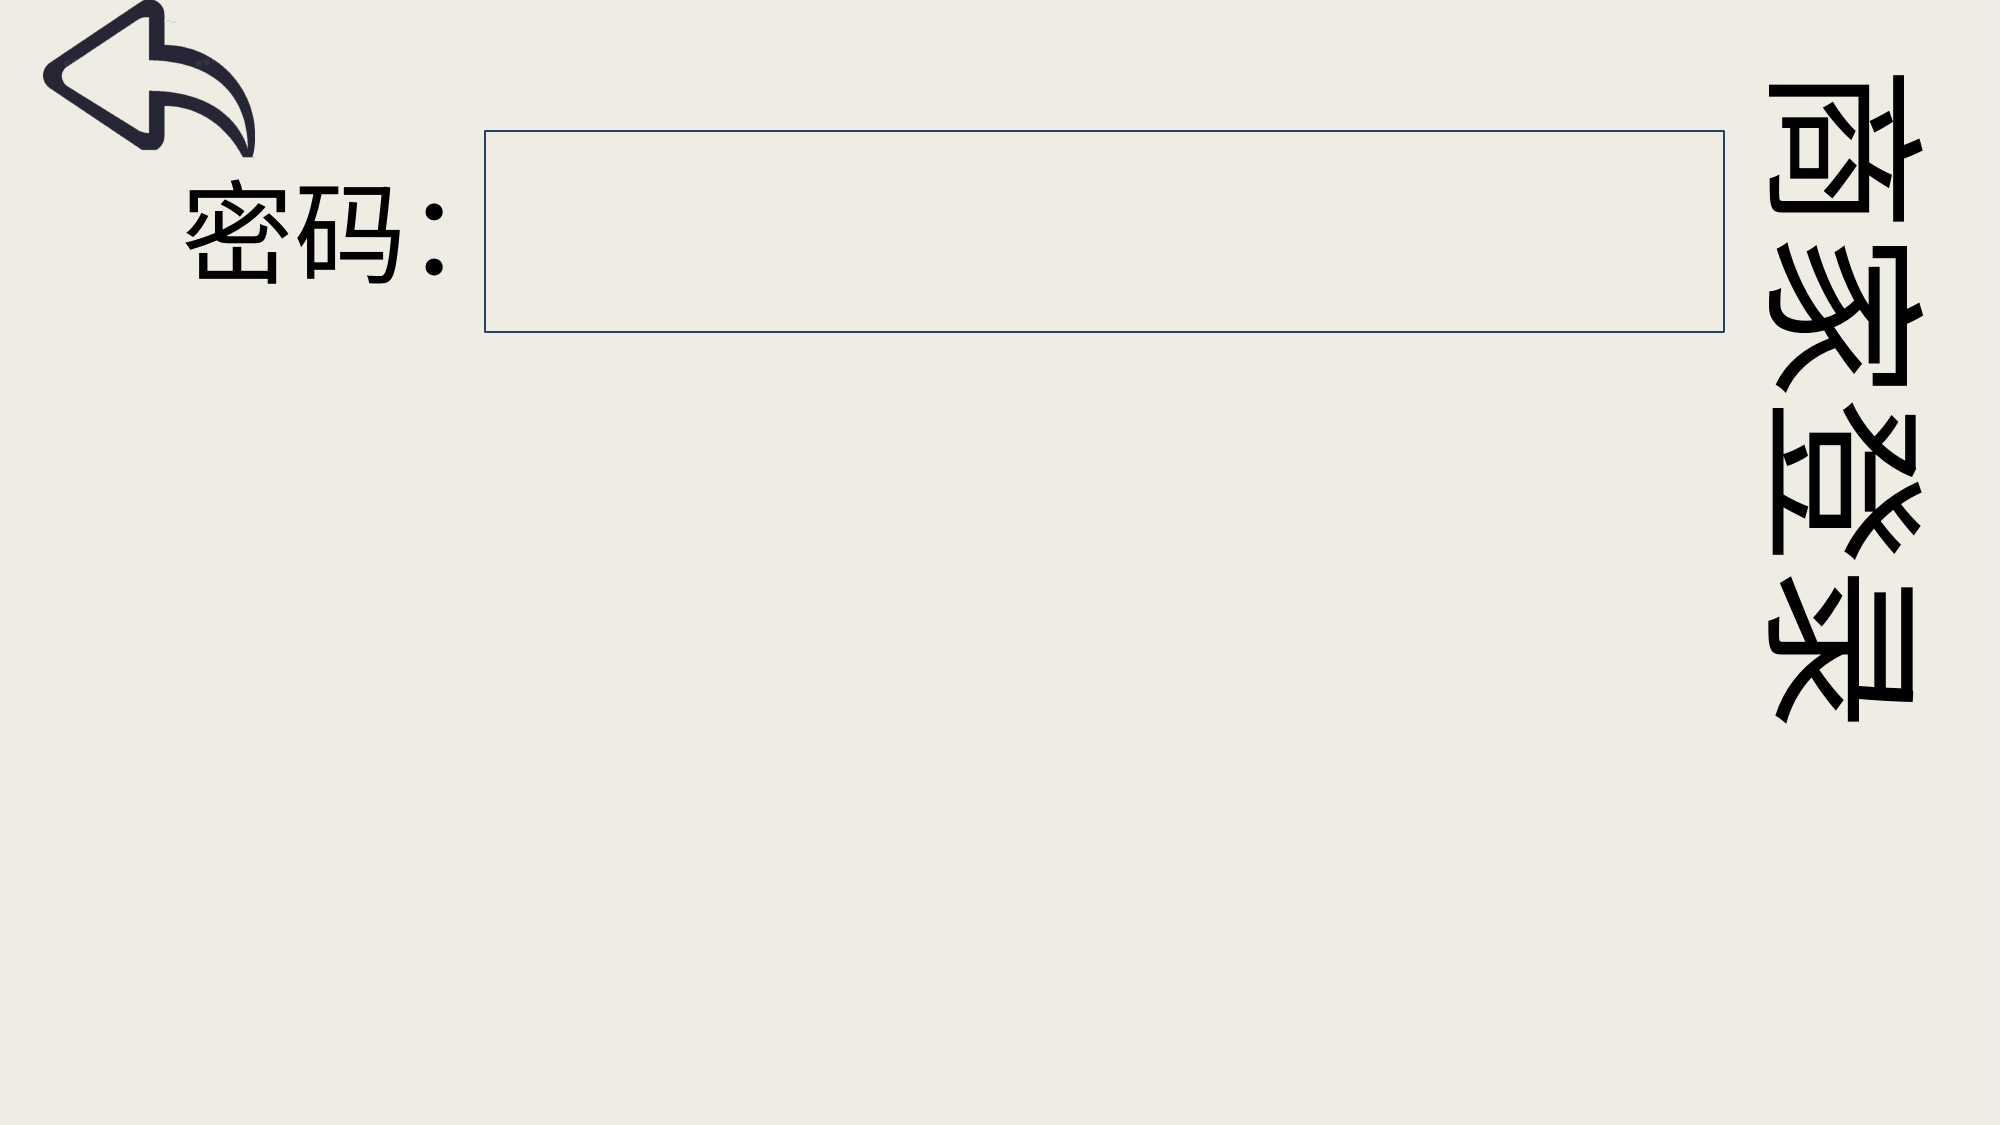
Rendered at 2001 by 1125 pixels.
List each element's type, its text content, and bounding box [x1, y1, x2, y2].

picture [43, 0, 255, 167]
text_box 密码： [166, 155, 484, 306]
text_box 商家登录 [1723, 50, 1957, 764]
text_box [484, 130, 1725, 333]
